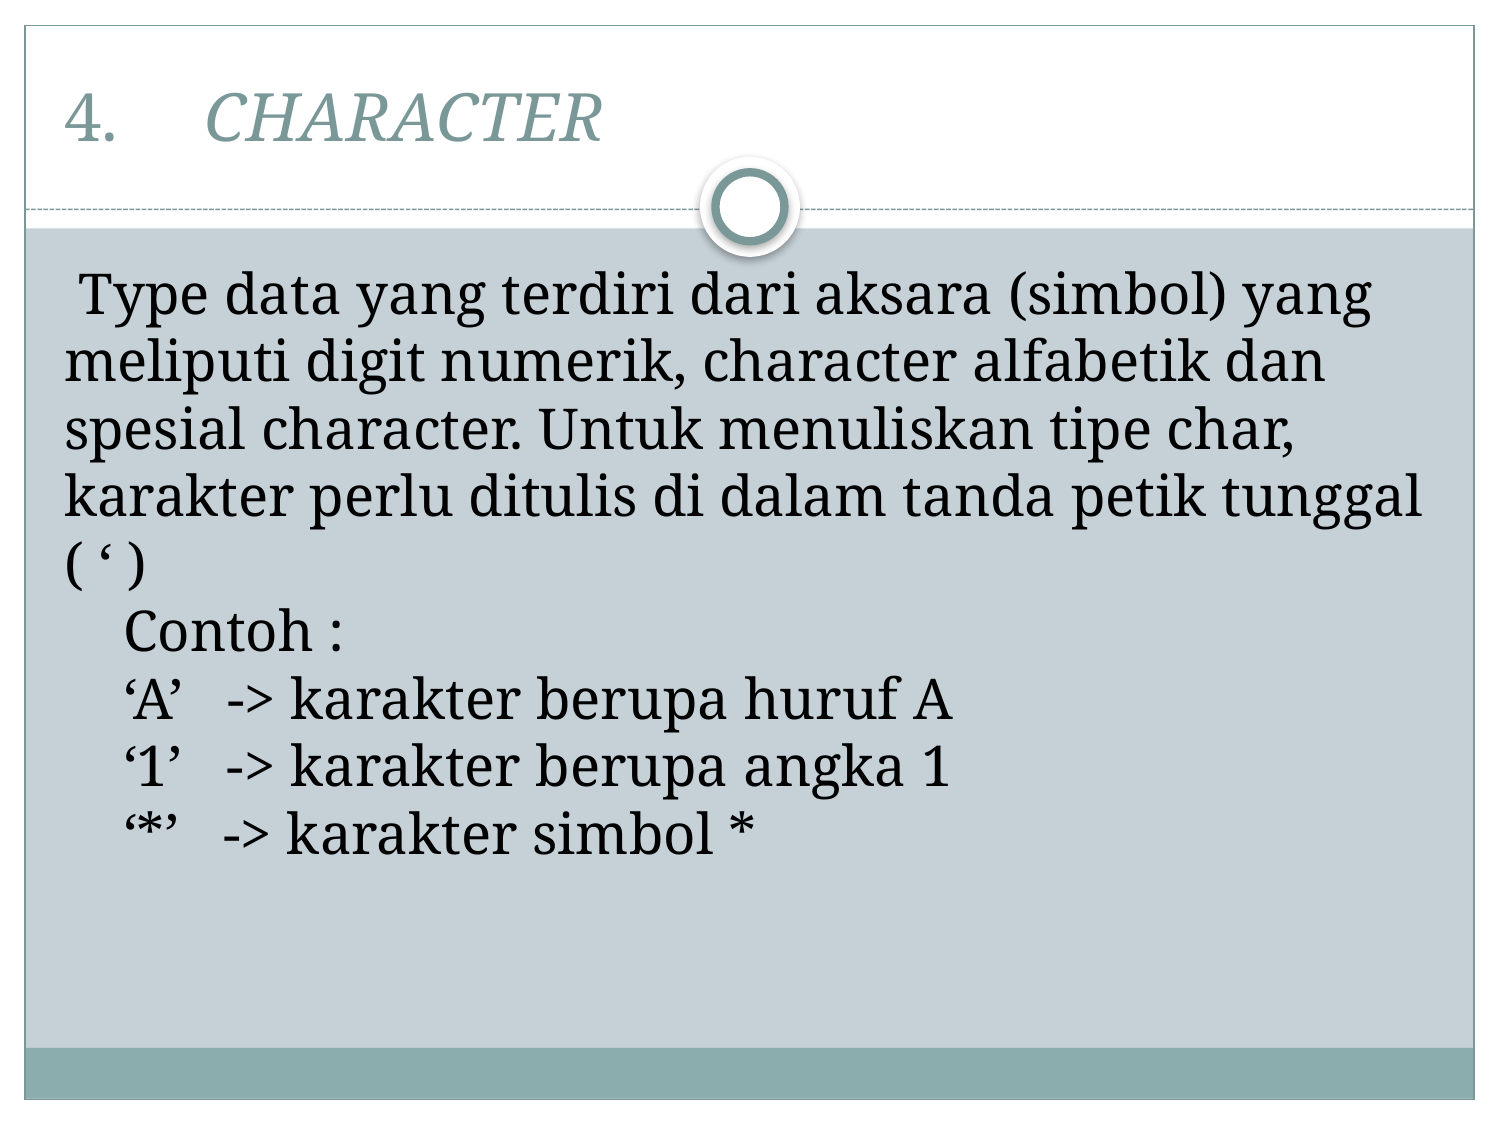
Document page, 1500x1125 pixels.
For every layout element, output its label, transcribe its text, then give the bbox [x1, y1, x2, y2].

title 4. CHARACTER [49, 37, 1450, 162]
list Type data yang terdiri dari aksara (simbol) yang meliputi digit numerik, character alfabetik dan spesial character. Untuk menuliskan tipe char, karakter perlu ditulis di dalam tanda petik tunggal ( ‘ ) Contoh : ‘A’ -> karakter berupa huruf A ‘1’ -> karakter berupa angka 1 ‘*’ -> karakter simbol * [49, 250, 1445, 1001]
